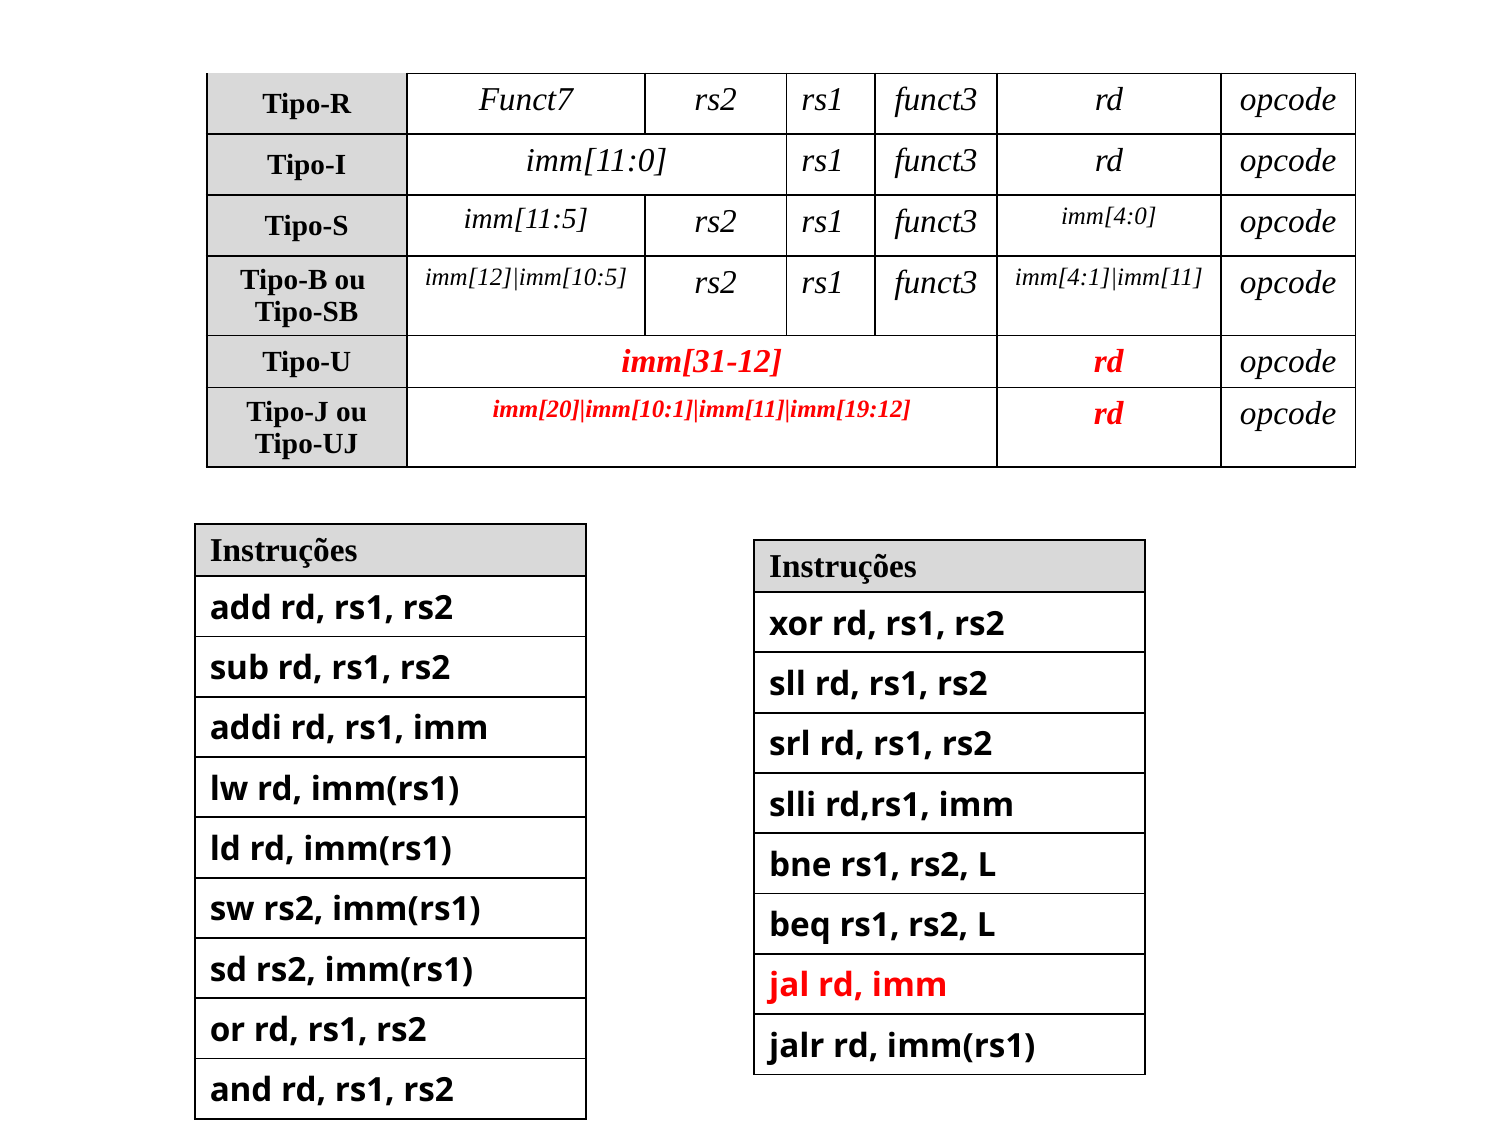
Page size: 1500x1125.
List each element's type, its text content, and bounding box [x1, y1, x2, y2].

table_cell xor rd, rs1, rs2 [755, 593, 1144, 651]
table_cell sub rd, rs1, rs2 [196, 637, 585, 696]
table_header Instruções [755, 541, 1144, 591]
table_header rd [998, 74, 1220, 133]
table_header rs2 [646, 74, 786, 133]
table_header Instruções [196, 525, 585, 575]
table_cell addi rd, rs1, imm [196, 698, 585, 756]
table_header Tipo-R [208, 73, 406, 133]
table_cell bne rs1, rs2, L [755, 834, 1144, 893]
table_cell opcode [1222, 257, 1355, 335]
table_cell rs2 [646, 257, 786, 335]
table_cell sd rs2, imm(rs1) [196, 939, 585, 997]
table_cell imm[11:5] [408, 196, 644, 255]
table_cell imm[12]|imm[10:5] [408, 257, 644, 335]
table_cell funct3 [876, 135, 996, 194]
table_cell jalr rd, imm(rs1) [755, 1015, 1144, 1074]
table_cell or rd, rs1, rs2 [196, 999, 585, 1058]
table_cell imm[4:1]|imm[11] [998, 257, 1220, 335]
table_cell opcode [1222, 135, 1355, 194]
table_header rs1 [787, 74, 874, 133]
table_cell opcode [1222, 388, 1355, 466]
table_cell imm[31-12] [408, 336, 996, 387]
table_cell Tipo-U [208, 336, 406, 387]
table_cell rs1 [787, 196, 874, 255]
table_cell rs2 [646, 196, 786, 255]
table_cell Tipo-B ou Tipo-SB [208, 257, 406, 335]
table_cell Tipo-S [208, 196, 406, 255]
table_header funct3 [876, 74, 996, 133]
table_cell sw rs2, imm(rs1) [196, 879, 585, 937]
table_cell Tipo-I [208, 135, 406, 194]
table_cell lw rd, imm(rs1) [196, 758, 585, 816]
table_cell jal rd, imm [755, 955, 1144, 1013]
table_cell slli rd,rs1, imm [755, 774, 1144, 832]
table_cell opcode [1222, 336, 1355, 387]
table_cell imm[20]|imm[10:1]|imm[11]|imm[19:12] [408, 388, 996, 466]
table_cell sll rd, rs1, rs2 [755, 653, 1144, 712]
table_cell add rd, rs1, rs2 [196, 577, 585, 636]
table_cell and rd, rs1, rs2 [196, 1059, 585, 1118]
table_cell imm[11:0] [408, 135, 786, 194]
table_cell rs1 [787, 135, 874, 194]
table_cell funct3 [876, 196, 996, 255]
table_header opcode [1222, 74, 1355, 133]
table_cell rd [998, 135, 1220, 194]
table_cell ld rd, imm(rs1) [196, 818, 585, 877]
table_cell rd [998, 336, 1220, 387]
table_cell rs1 [787, 257, 874, 335]
table_cell funct3 [876, 257, 996, 335]
table_cell srl rd, rs1, rs2 [755, 714, 1144, 772]
table_cell rd [998, 388, 1220, 466]
table_cell opcode [1222, 196, 1355, 255]
table_cell beq rs1, rs2, L [755, 894, 1144, 953]
table_cell Tipo-J ou Tipo-UJ [208, 388, 406, 466]
table_header Funct7 [408, 74, 644, 133]
table_cell imm[4:0] [998, 196, 1220, 255]
